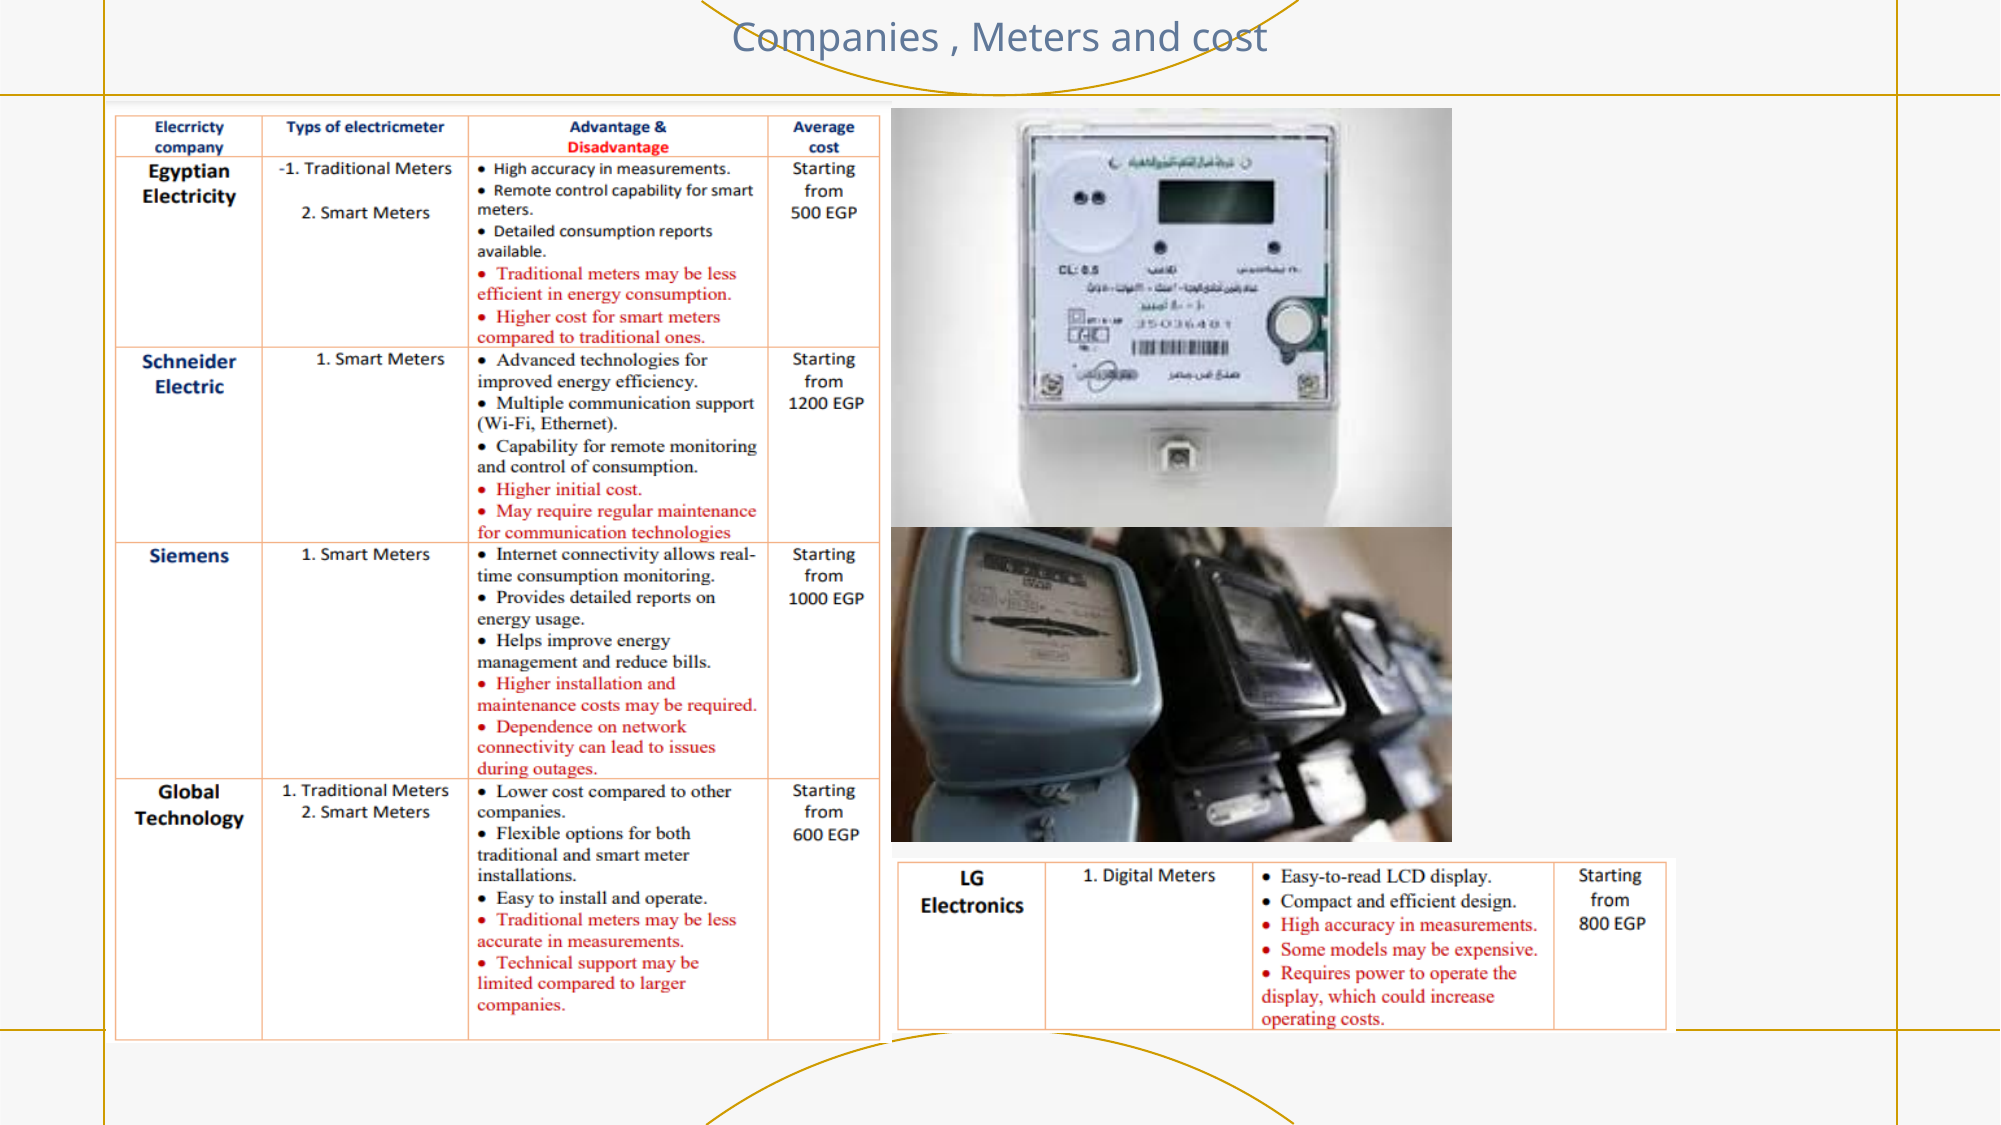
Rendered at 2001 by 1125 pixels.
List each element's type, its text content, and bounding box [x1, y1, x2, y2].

picture [891, 858, 1676, 1033]
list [106, 101, 892, 1043]
picture [891, 108, 1452, 842]
title Companies , Meters and cost [254, 4, 1746, 179]
